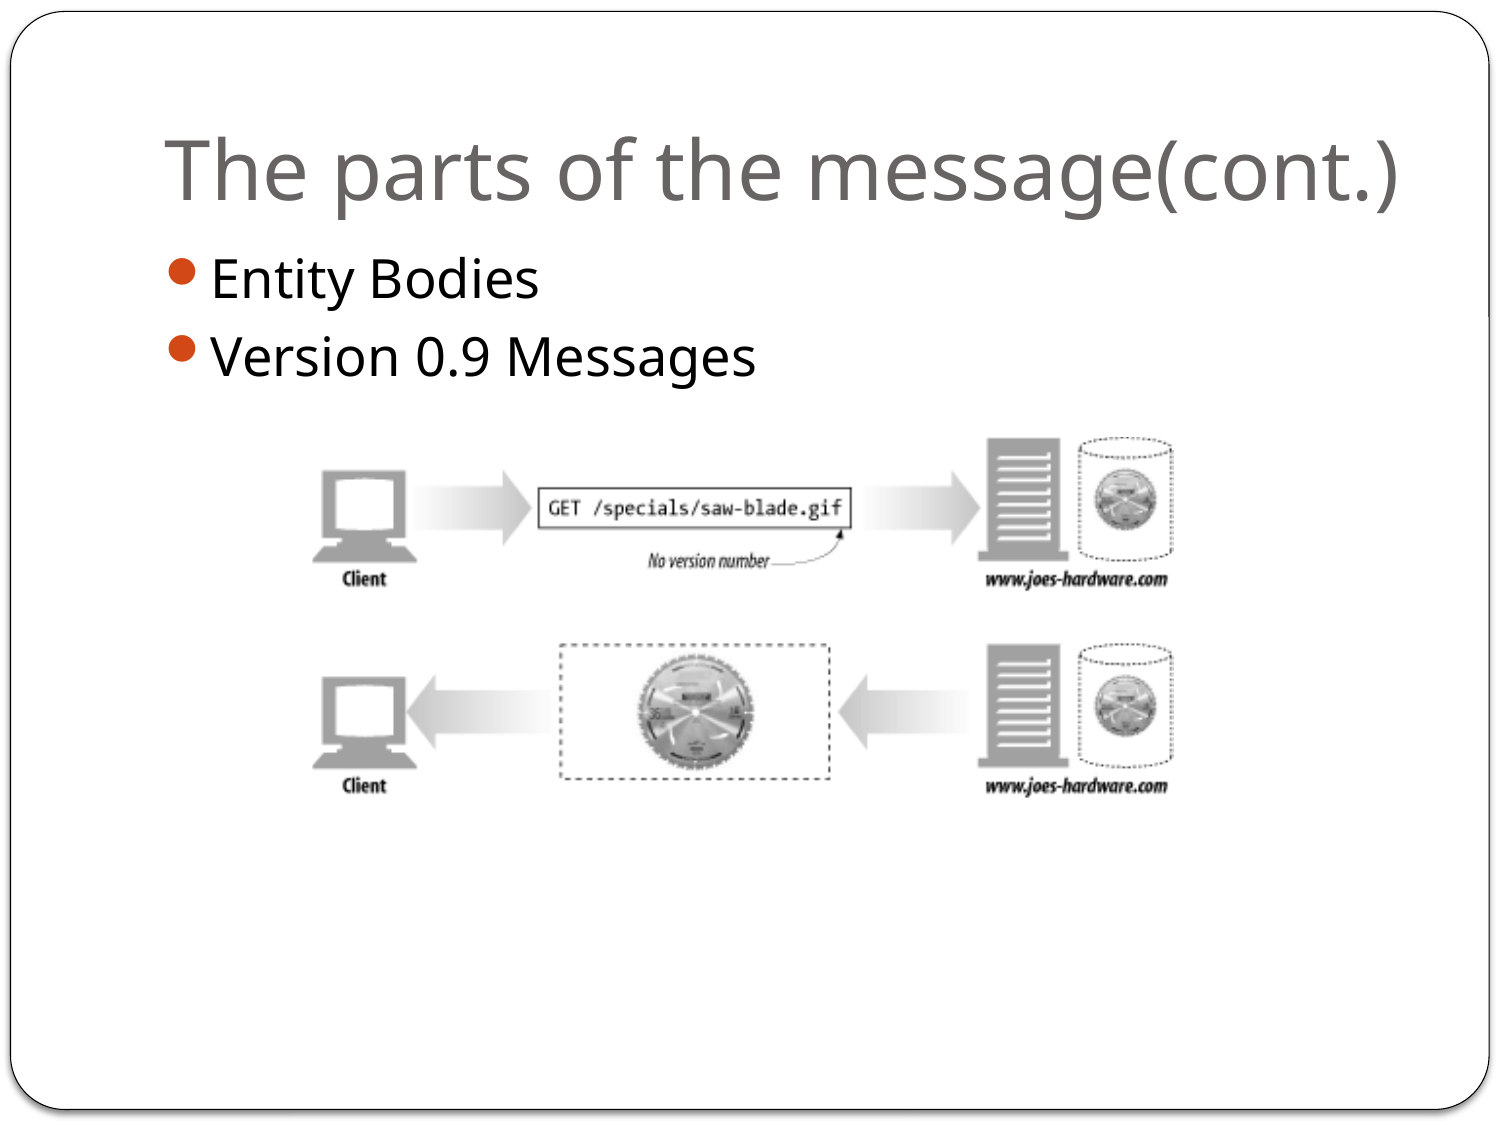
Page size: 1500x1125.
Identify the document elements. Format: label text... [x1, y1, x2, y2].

title The parts of the message(cont.) [150, 45, 1425, 233]
picture [312, 437, 1175, 801]
list Entity Bodies Version 0.9 Messages [150, 237, 1425, 988]
